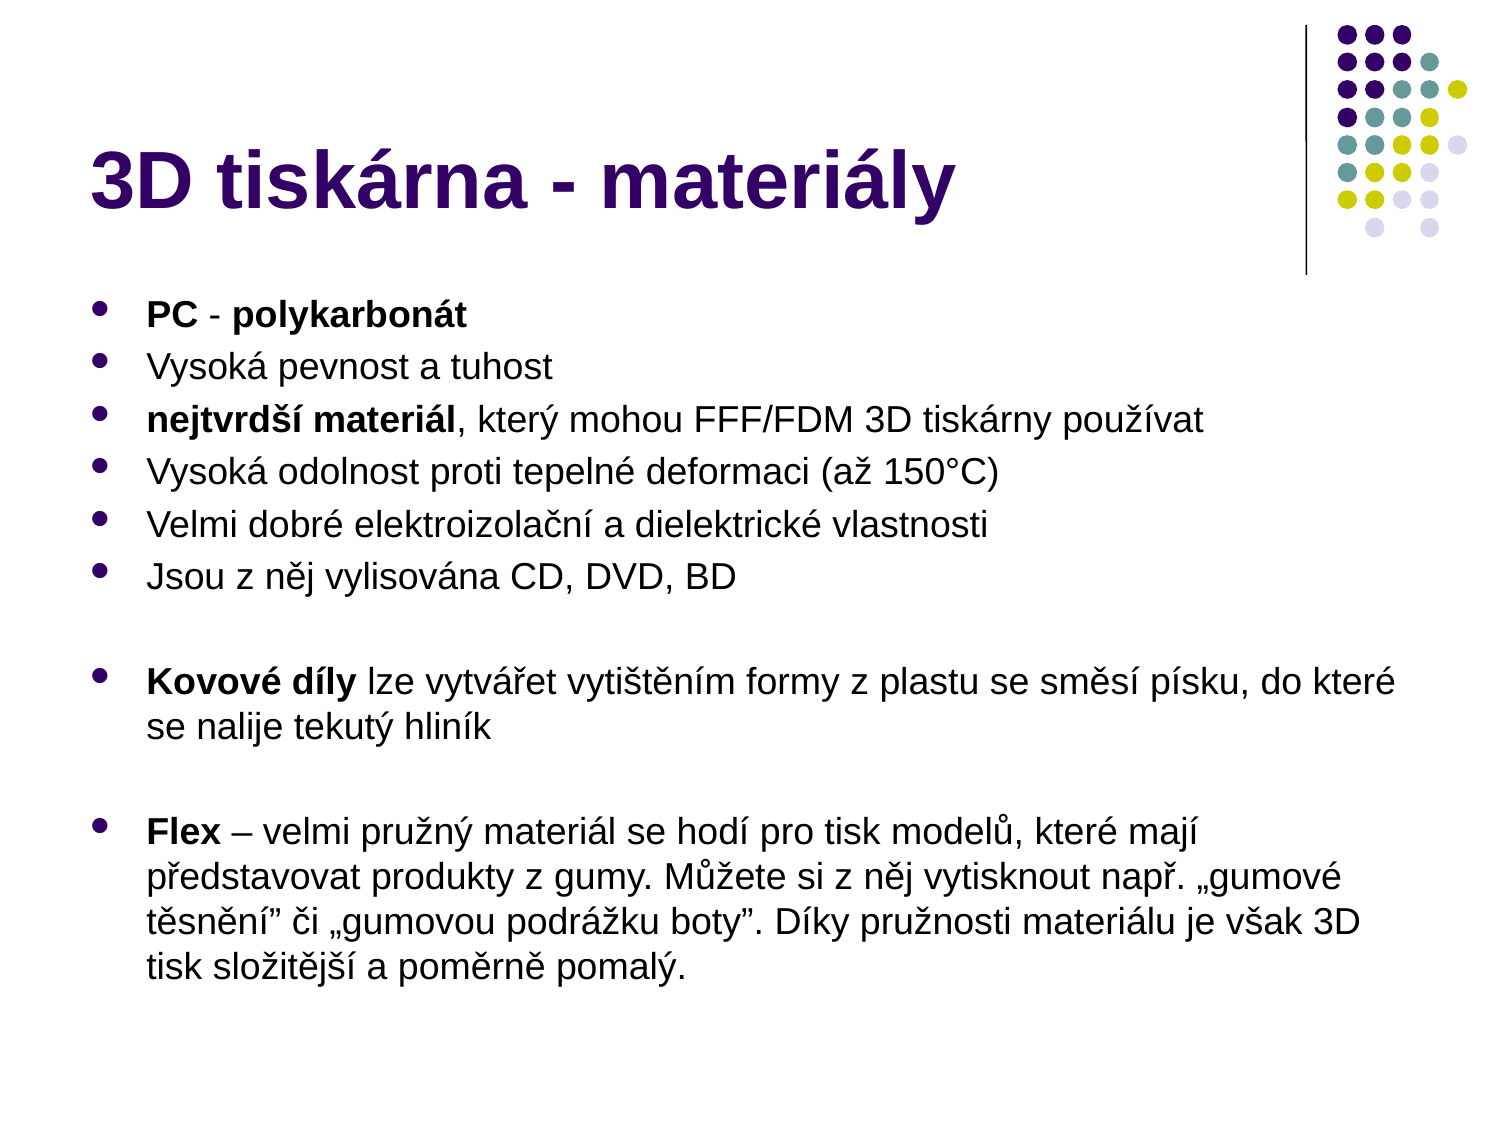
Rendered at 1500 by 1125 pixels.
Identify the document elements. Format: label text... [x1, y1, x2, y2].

list PC - polykarbonát Vysoká pevnost a tuhost nejtvrdší materiál, který mohou FFF/FDM 3D tiskárny používat Vysoká odolnost proti tepelné deformaci (až 150°C) Velmi dobré elektroizolační a dielektrické vlastnosti Jsou z něj vylisována CD, DVD, BD Kovové díly lze vytvářet vytištěním formy z plastu se směsí písku, do které se nalije tekutý hliník Flex – velmi pružný materiál se hodí pro tisk modelů, které mají představovat produkty z gumy. Můžete si z něj vytisknout např. „gumové těsnění” či „gumovou podrážku boty”. Díky pružnosti materiálu je však 3D tisk složitější a poměrně pomalý. [74, 281, 1426, 1006]
title 3D tiskárna - materiály [74, 19, 1313, 233]
